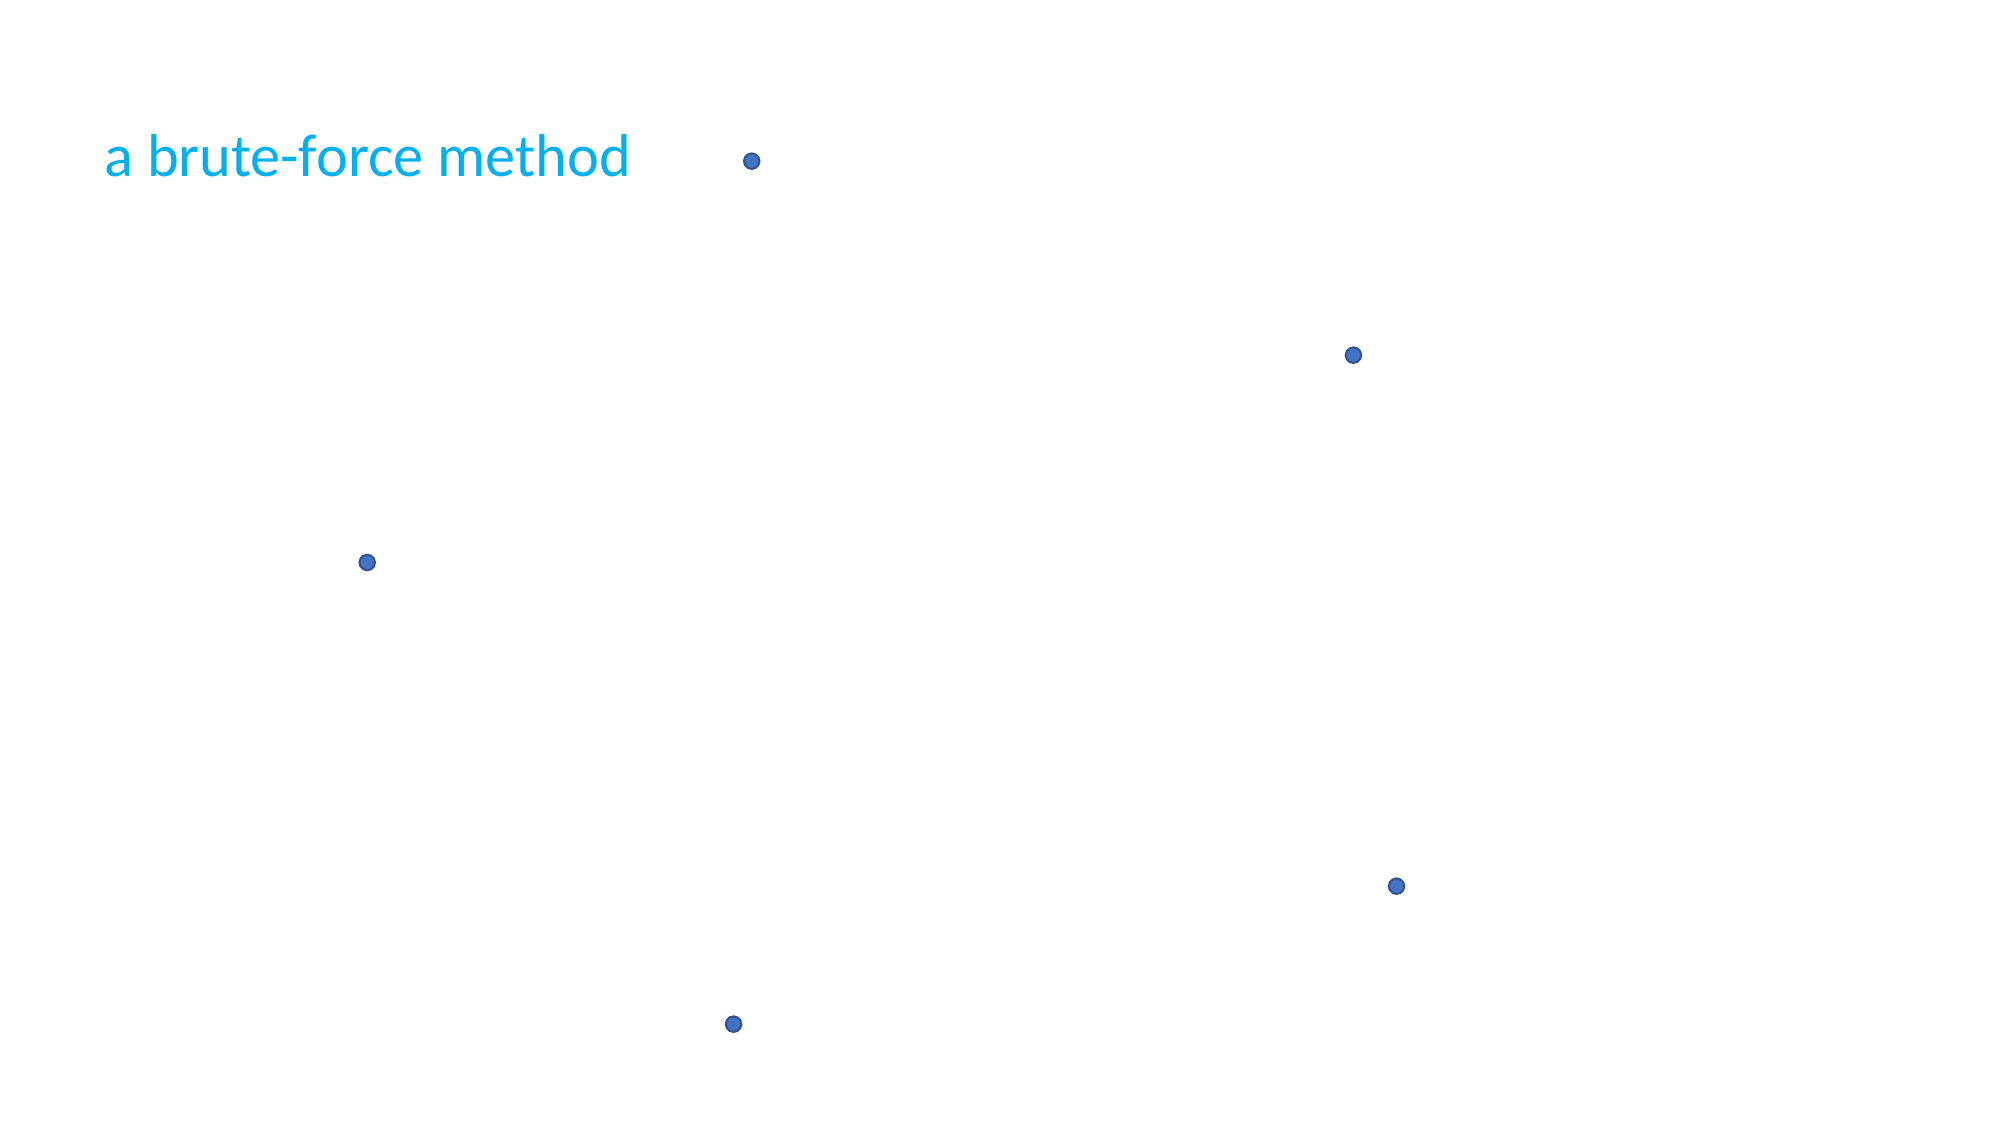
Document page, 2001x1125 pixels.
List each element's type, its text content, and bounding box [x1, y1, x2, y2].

text_box a brute-force method [89, 108, 659, 196]
text_box [742, 152, 761, 171]
text_box [724, 1015, 743, 1034]
text_box [358, 553, 377, 572]
text_box [1387, 877, 1406, 895]
text_box [1344, 346, 1363, 365]
